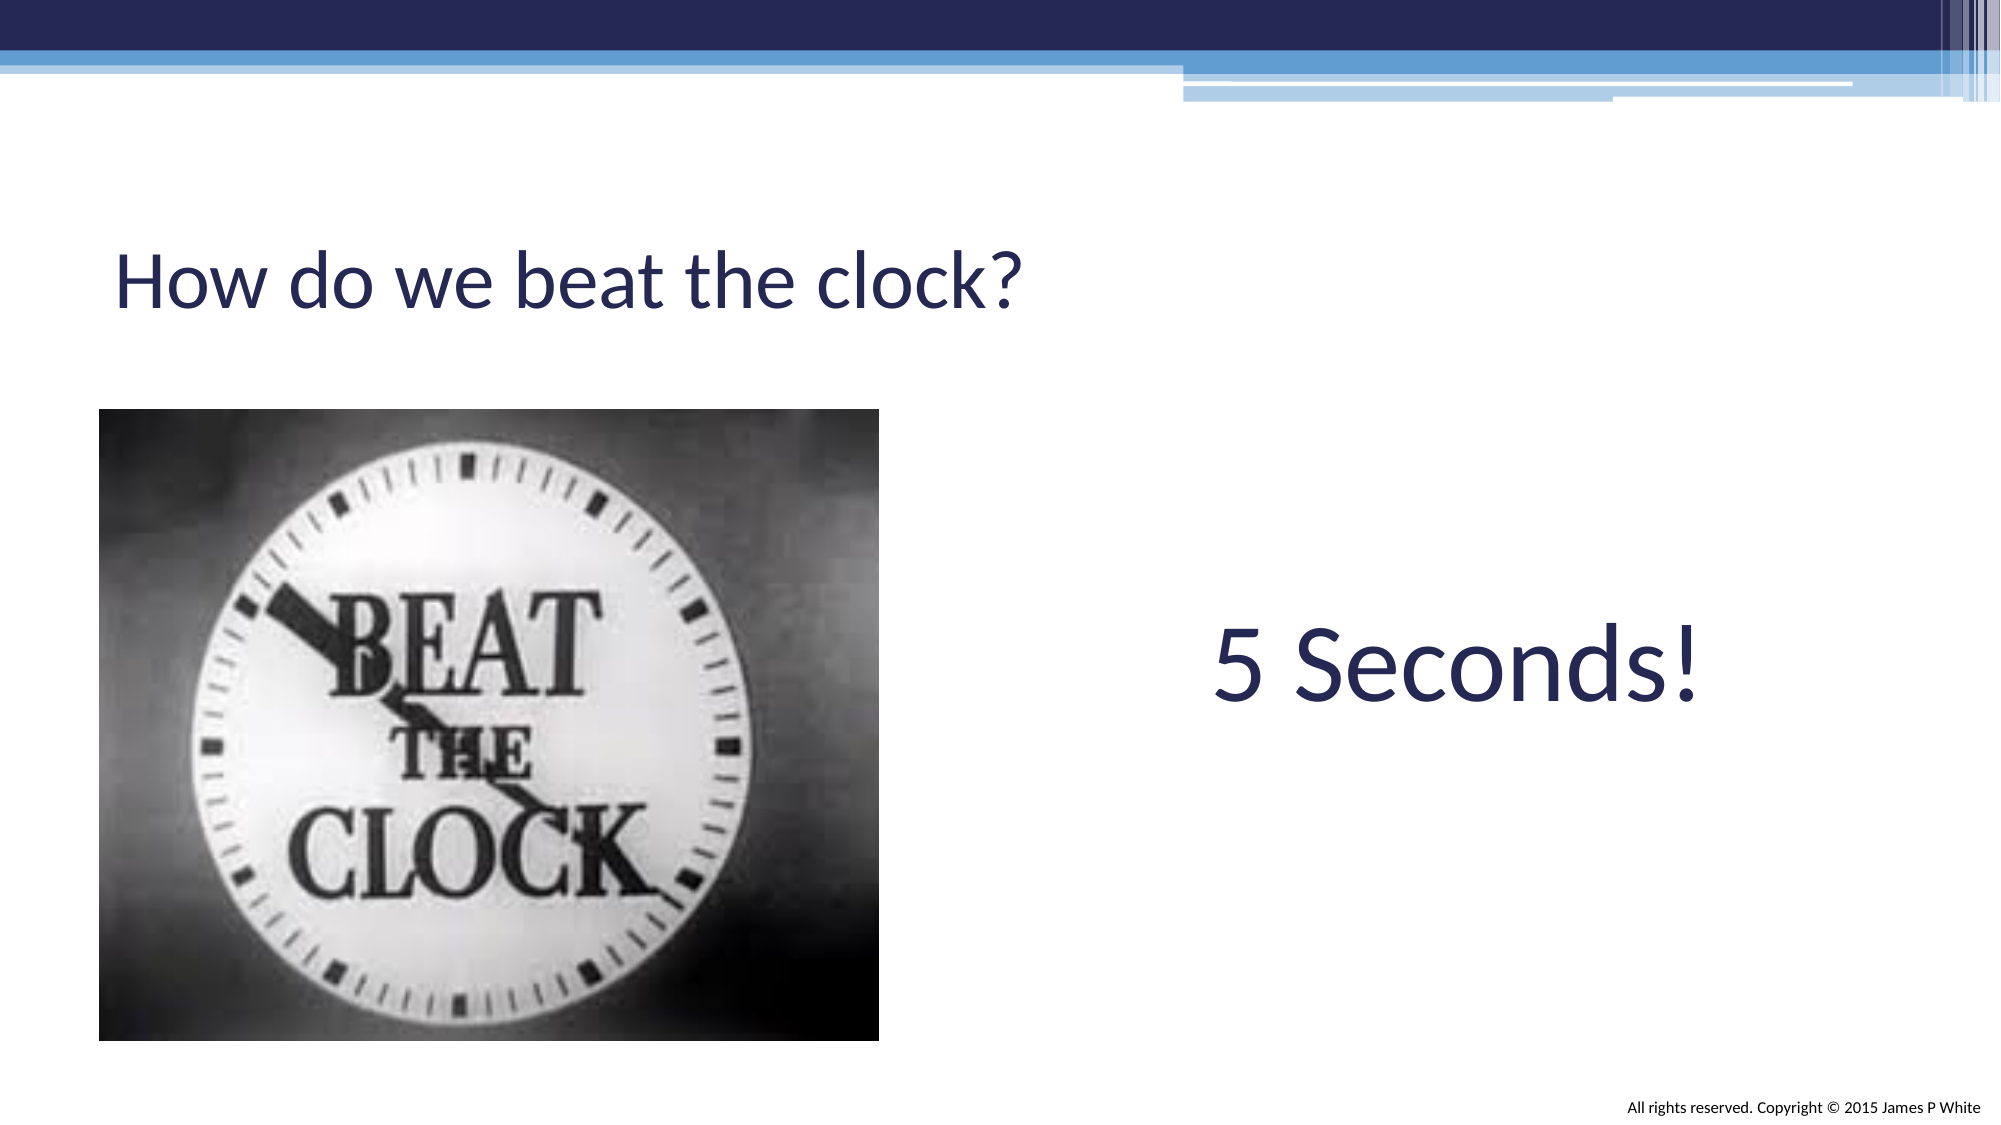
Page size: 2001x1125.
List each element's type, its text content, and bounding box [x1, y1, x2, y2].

title How do we beat the clock? [99, 187, 1900, 363]
list 5 Seconds! [1016, 368, 1900, 1082]
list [99, 409, 879, 1041]
